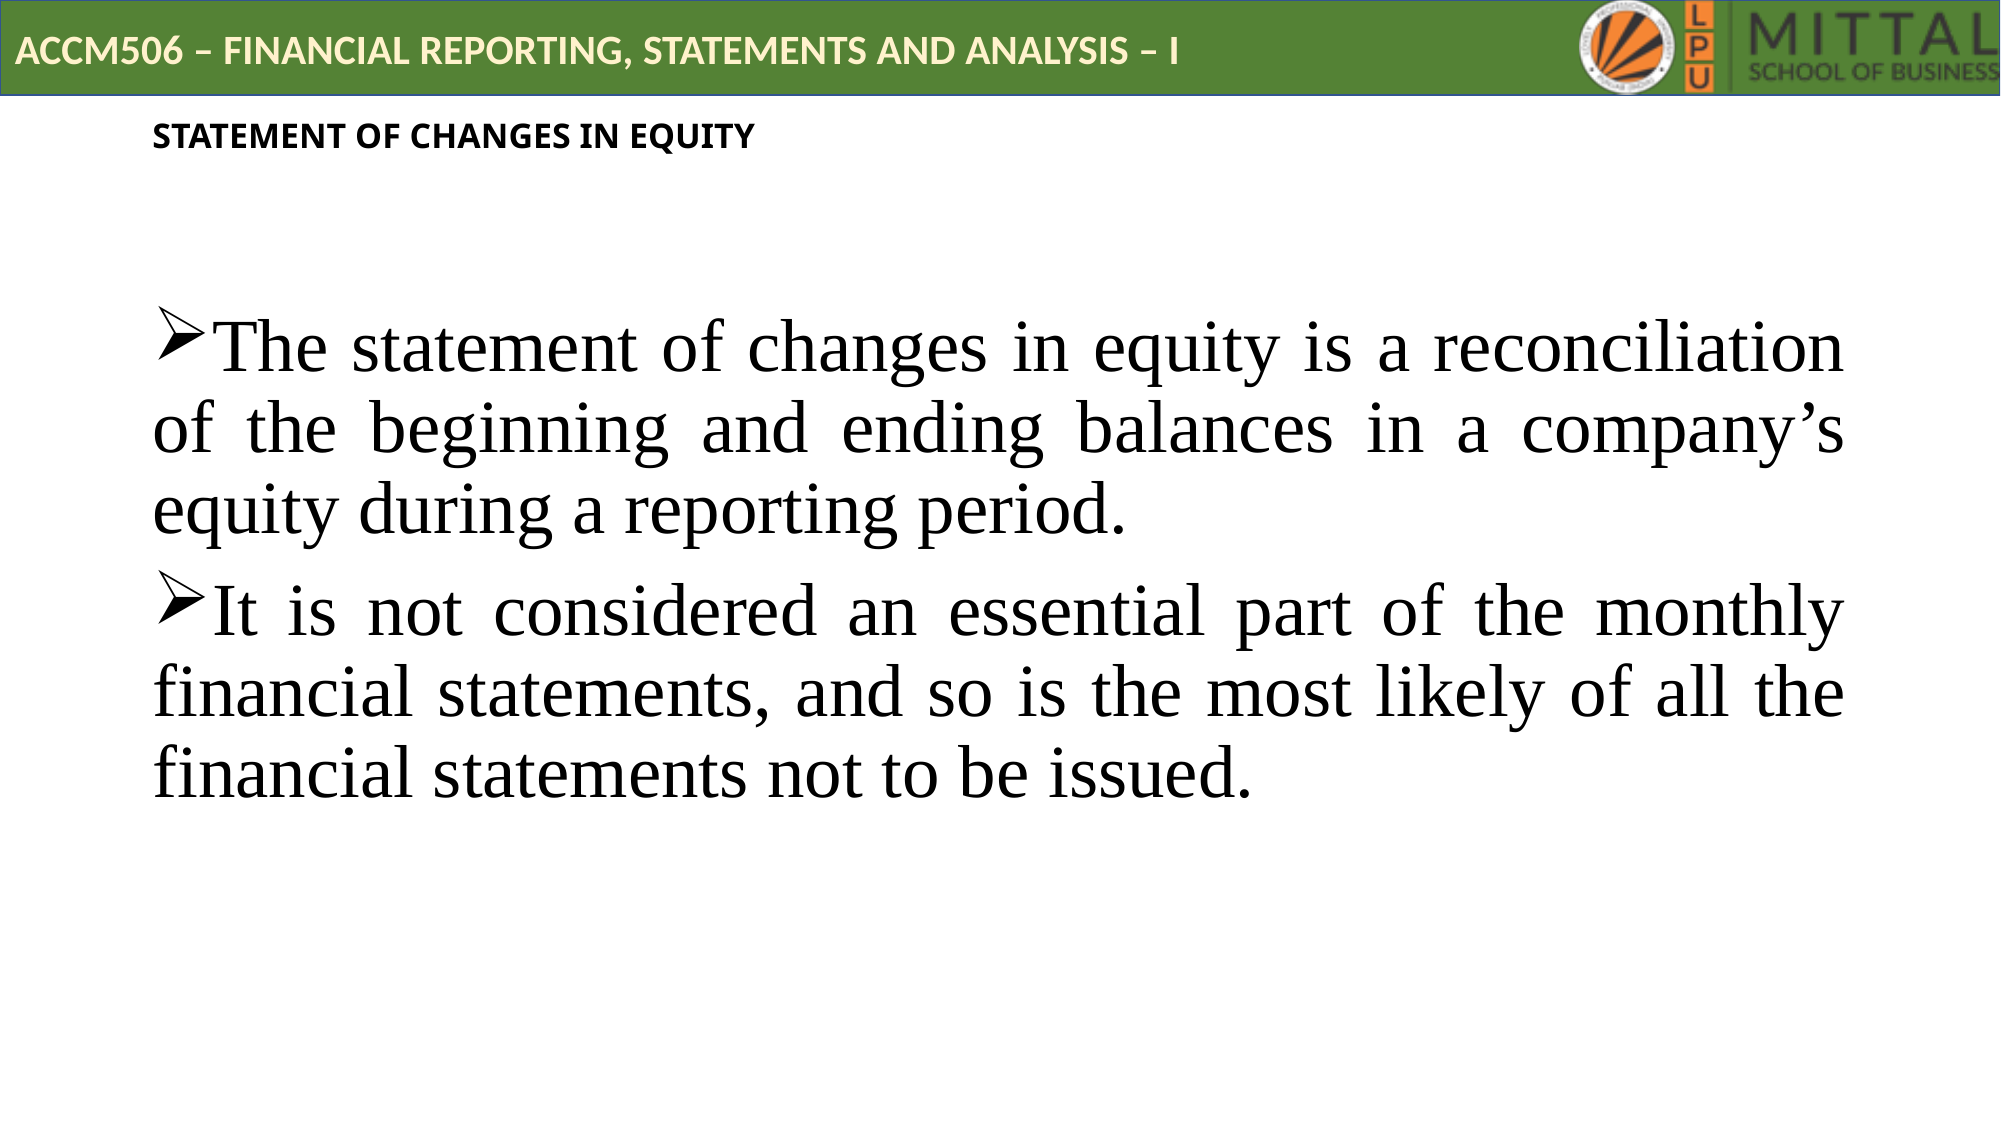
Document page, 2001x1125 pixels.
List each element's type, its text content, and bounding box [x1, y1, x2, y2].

title STATEMENT OF CHANGES IN EQUITY [137, 38, 1863, 205]
picture [1579, 0, 2000, 95]
list The statement of changes in equity is a reconciliation of the beginning and ending balances in a company’s equity during a reporting period. It is not considered an essential part of the monthly financial statements, and so is the most likely of all the financial statements not to be issued. [137, 299, 1863, 1014]
